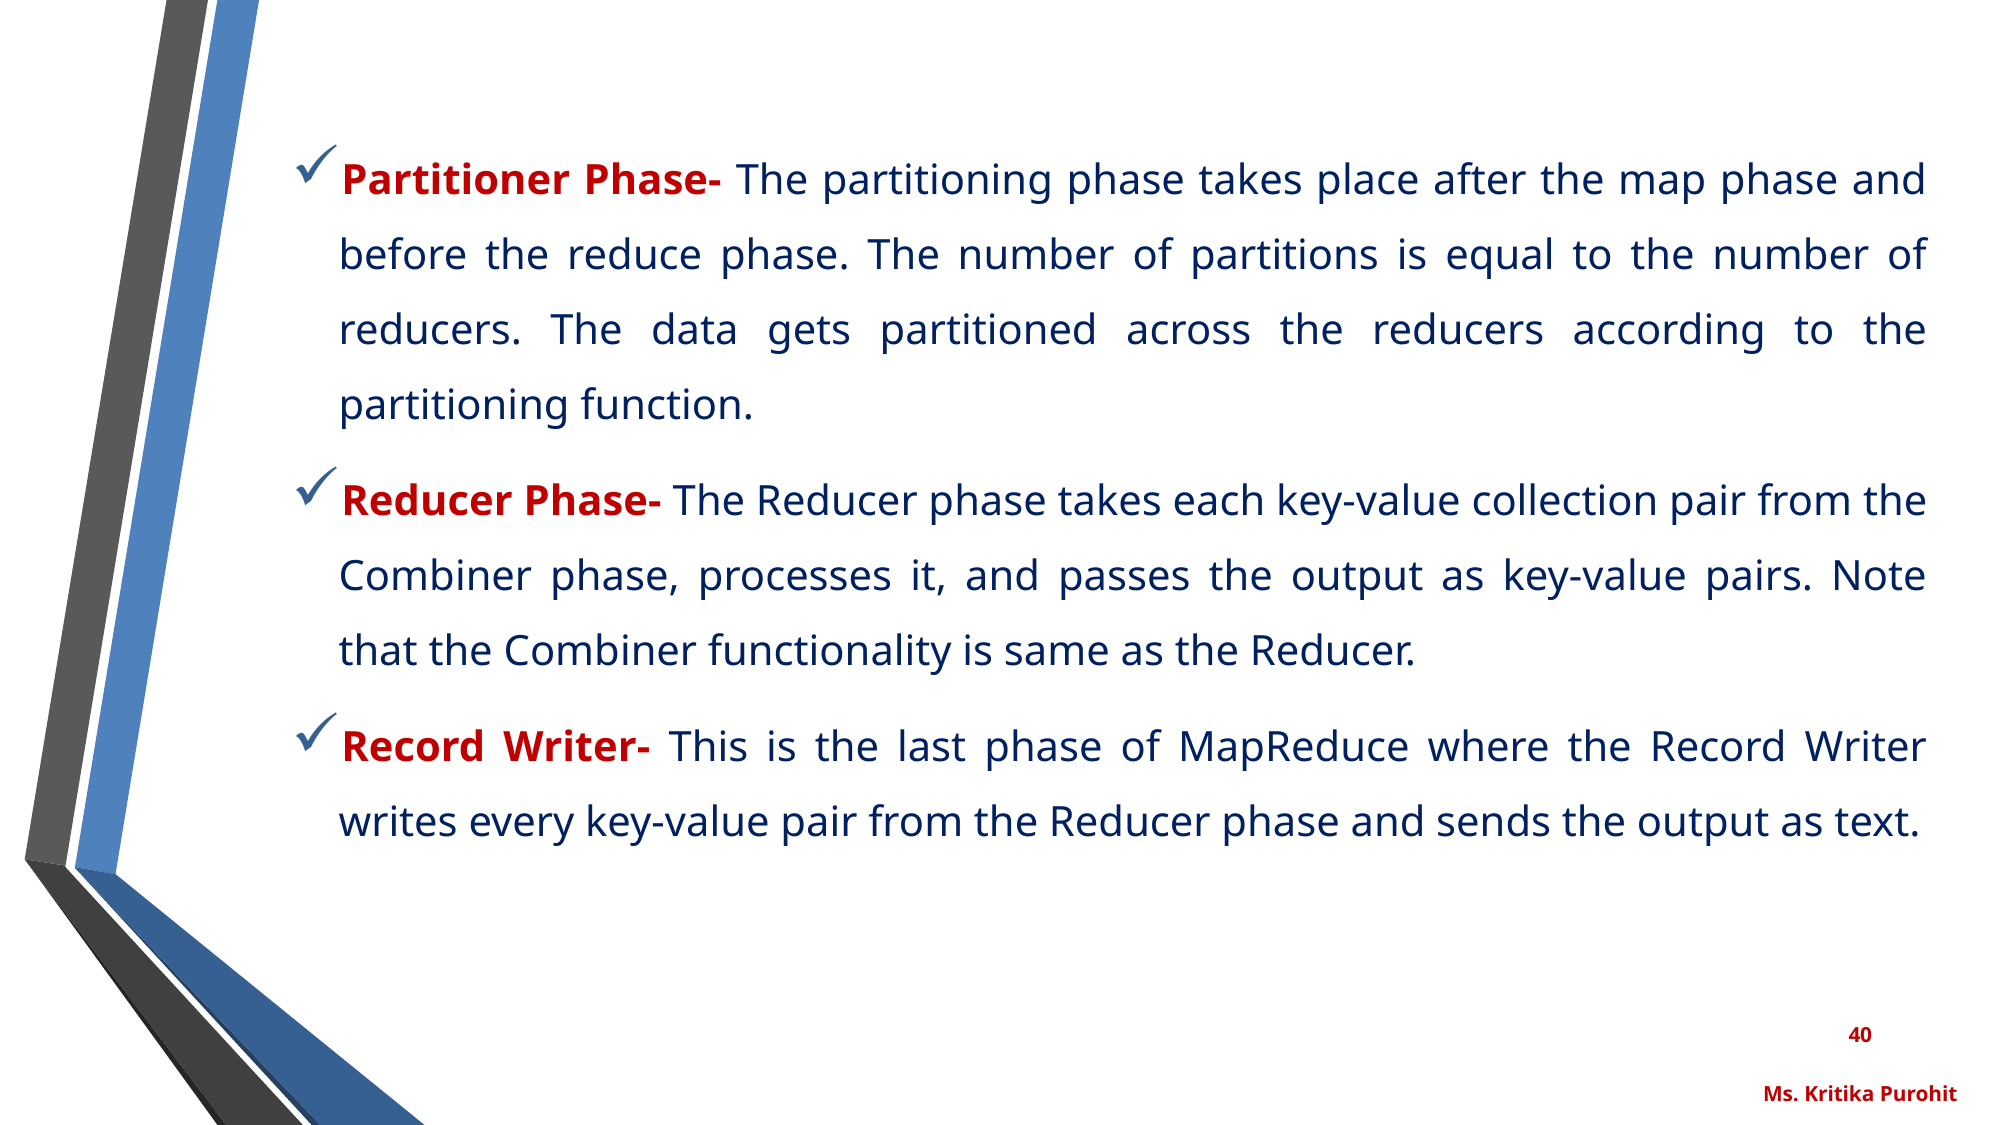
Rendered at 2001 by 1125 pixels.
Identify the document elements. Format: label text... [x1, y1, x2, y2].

slide_number 40 [1815, 1005, 1906, 1066]
list Partitioner Phase- The partitioning phase takes place after the map phase and before the reduce phase. The number of partitions is equal to the number of reducers. The data gets partitioned across the reducers according to the partitioning function. Reducer Phase- The Reducer phase takes each key-value collection pair from the Combiner phase, processes it, and passes the output as key-value pairs. Note that the Combiner functionality is same as the Reducer. Record Writer- This is the last phase of MapReduce where the Record Writer writes every key-value pair from the Reducer phase and sends the output as text. [201, 91, 1943, 977]
footer Ms. Kritika Purohit [1720, 1064, 2000, 1122]
